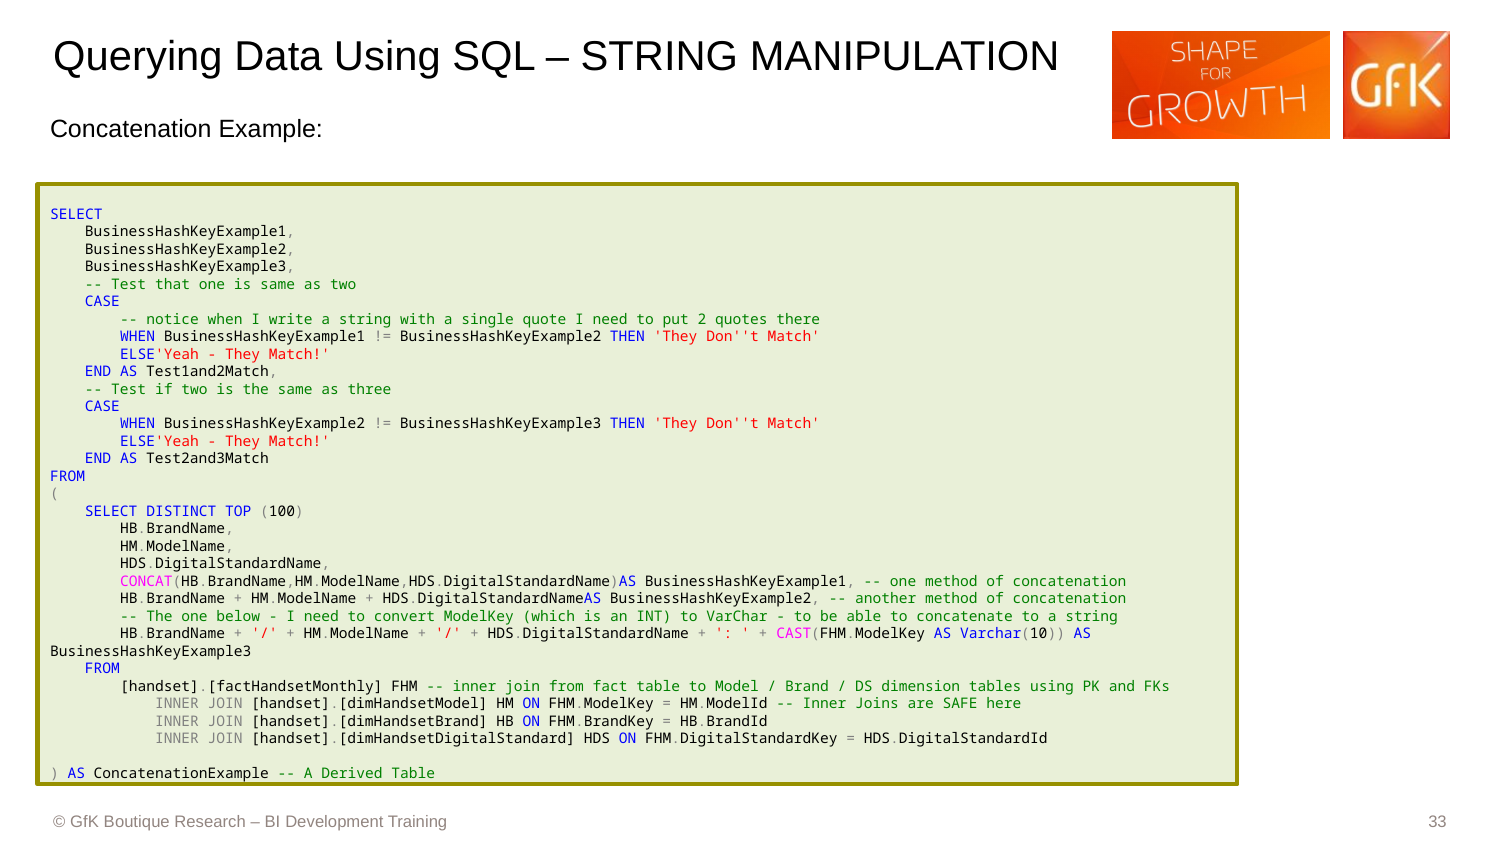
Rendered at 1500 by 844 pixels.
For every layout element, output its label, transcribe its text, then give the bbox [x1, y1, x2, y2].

text_box [35, 182, 1239, 786]
text_box [62, 145, 1297, 539]
title Querying Data Using SQL – STRING MANIPULATION [53, 0, 1105, 80]
picture [1112, 31, 1330, 139]
list Concatenation Example: SELECT BusinessHashKeyExample1, BusinessHashKeyExample2, BusinessHashKeyExample3, -- Test that one is same as two CASE -- notice when I write a string with a single quote I need to put 2 quotes there WHEN BusinessHashKeyExample1 != BusinessHashKeyExample2 THEN 'They Don''t Match' ELSE'Yeah - They Match!' END AS Test1and2Match, -- Test if two is the same as three CASE WHEN BusinessHashKeyExample2 != BusinessHashKeyExample3 THEN 'They Don''t Match' ELSE'Yeah - They Match!' END AS Test2and3Match FROM ( SELECT DISTINCT TOP (100) HB.BrandName, HM.ModelName, HDS.DigitalStandardName, CONCAT(HB.BrandName,HM.ModelName,HDS.DigitalStandardName)AS BusinessHashKeyExample1, -- one method of concatenation HB.BrandName + HM.ModelName + HDS.DigitalStandardNameAS BusinessHashKeyExample2, -- another method of concatenation -- The one below - I need to convert ModelKey (which is an INT) to VarChar - to be able to concatenate to a string HB.BrandName + '/' + HM.ModelName + '/' + HDS.DigitalStandardName + ': ' + CAST(FHM.ModelKey AS Varchar(10)) AS BusinessHashKeyExample3 FROM [handset].[factHandsetMonthly] FHM -- inner join from fact table to Model / Brand / DS dimension tables using PK and FKs INNER JOIN [handset].[dimHandsetModel] HM ON FHM.ModelKey = HM.ModelId -- Inner Joins are SAFE here INNER JOIN [handset].[dimHandsetBrand] HB ON FHM.BrandKey = HB.BrandId INNER JOIN [handset].[dimHandsetDigitalStandard] HDS ON FHM.DigitalStandardKey = HDS.DigitalStandardId ) AS ConcatenationExample -- A Derived Table [50, 109, 1272, 696]
picture [1343, 31, 1450, 139]
text_box [50, 696, 1272, 785]
